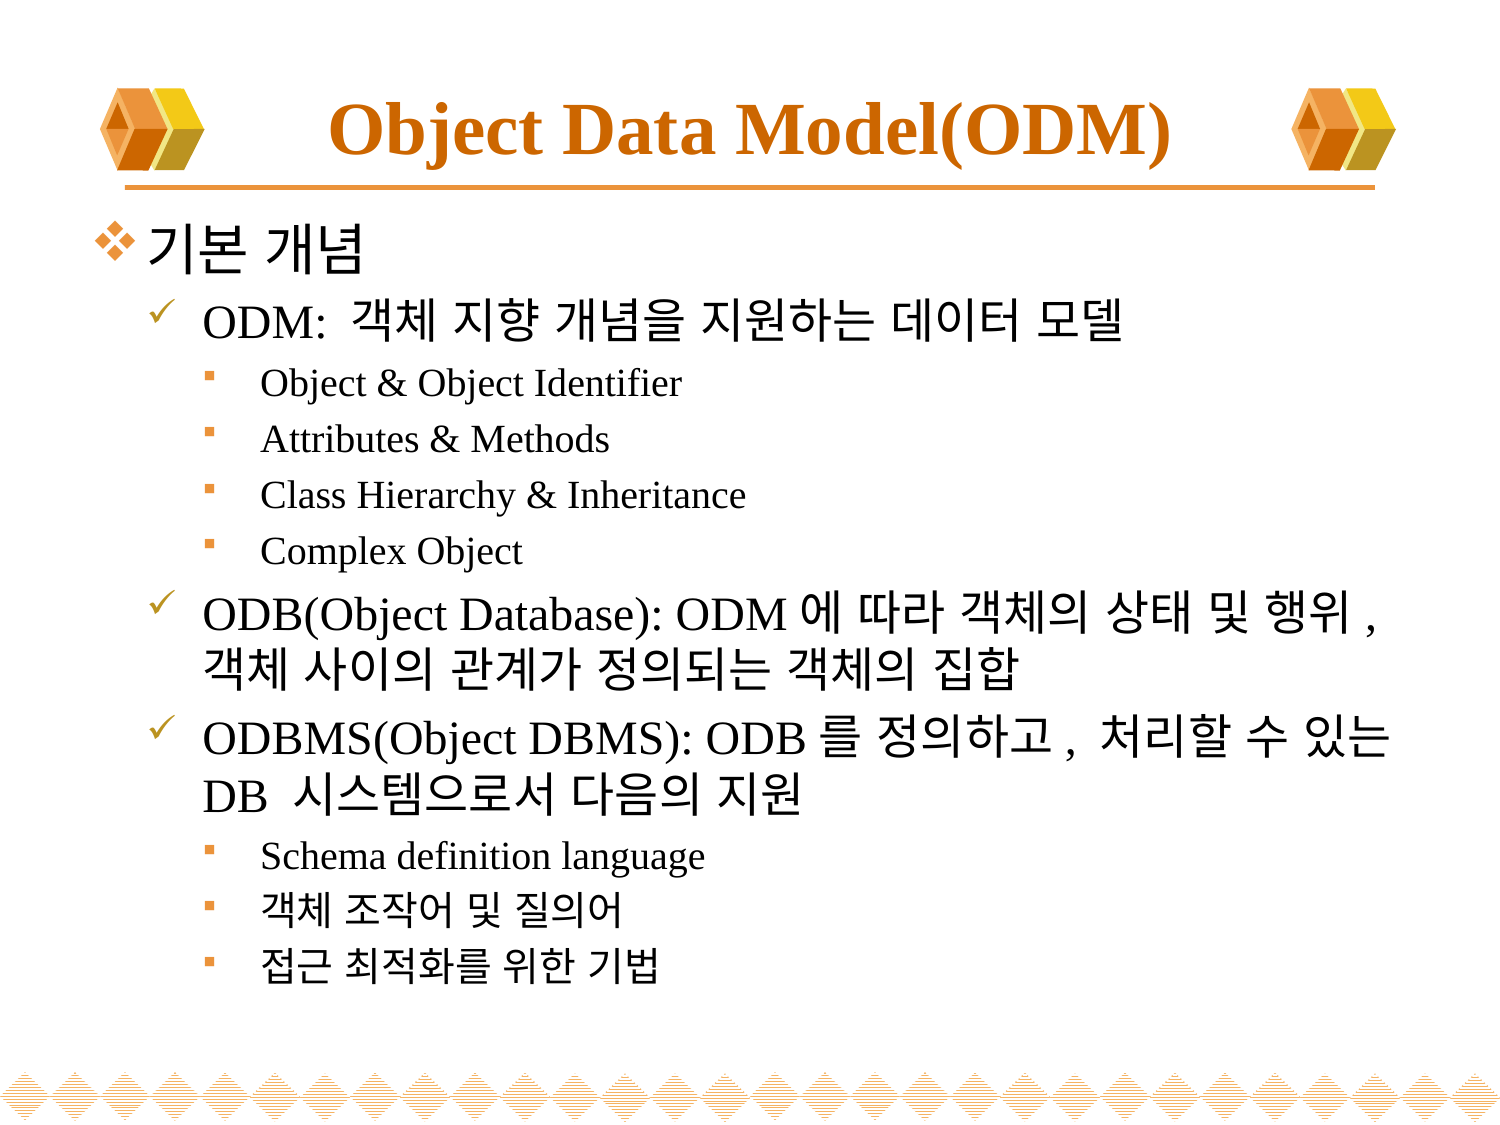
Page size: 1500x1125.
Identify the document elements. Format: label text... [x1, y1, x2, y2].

title Object Data Model(ODM) [75, 67, 1425, 182]
list 기본 개념 ODM: 객체 지향 개념을 지원하는 데이터 모델 Object & Object Identifier Attributes & Methods Class Hierarchy & Inheritance Complex Object ODB(Object Database): ODM에 따라 객체의 상태 및 행위, 객체 사이의 관계가 정의되는 객체의 집합 ODBMS(Object DBMS): ODB를 정의하고, 처리할 수 있는 DB 시스템으로서 다음의 지원 Schema definition language 객체 조작어 및 질의어 접근 최적화를 위한 기법 [75, 202, 1425, 1004]
